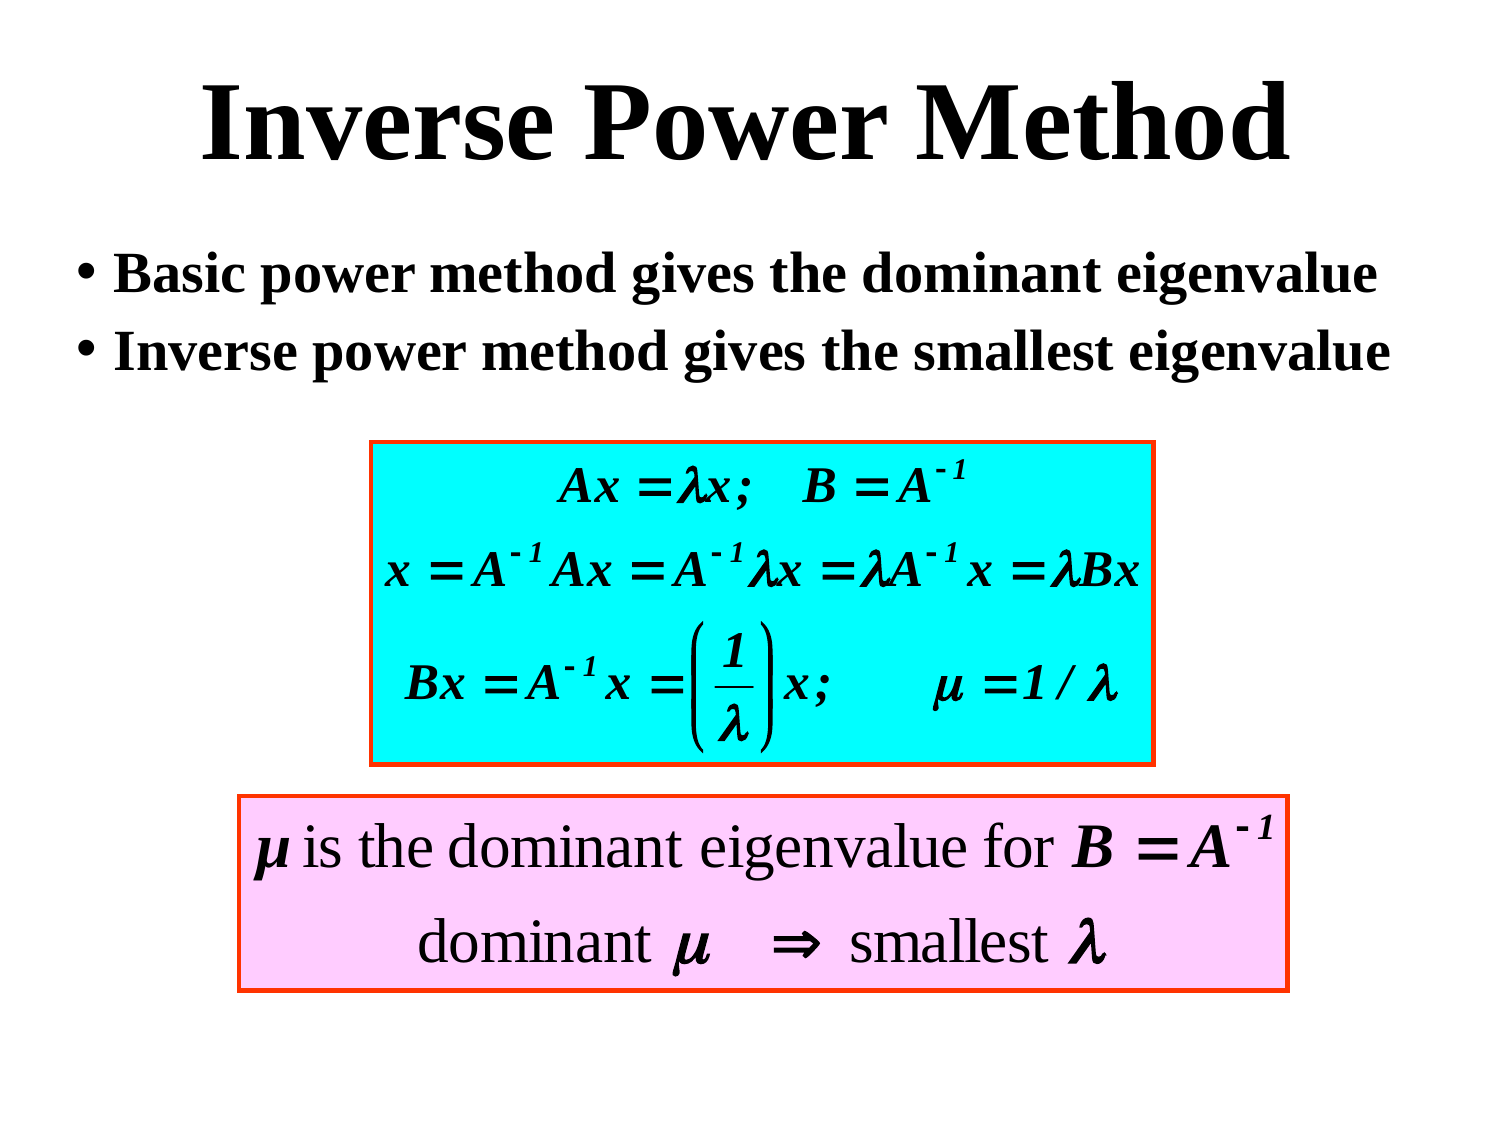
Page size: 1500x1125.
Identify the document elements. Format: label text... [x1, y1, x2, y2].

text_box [241, 798, 1286, 989]
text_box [373, 444, 1152, 762]
title Inverse Power Method [162, 50, 1330, 196]
list Basic power method gives the dominant eigenvalue Inverse power method gives the smallest eigenvalue [60, 234, 1464, 618]
